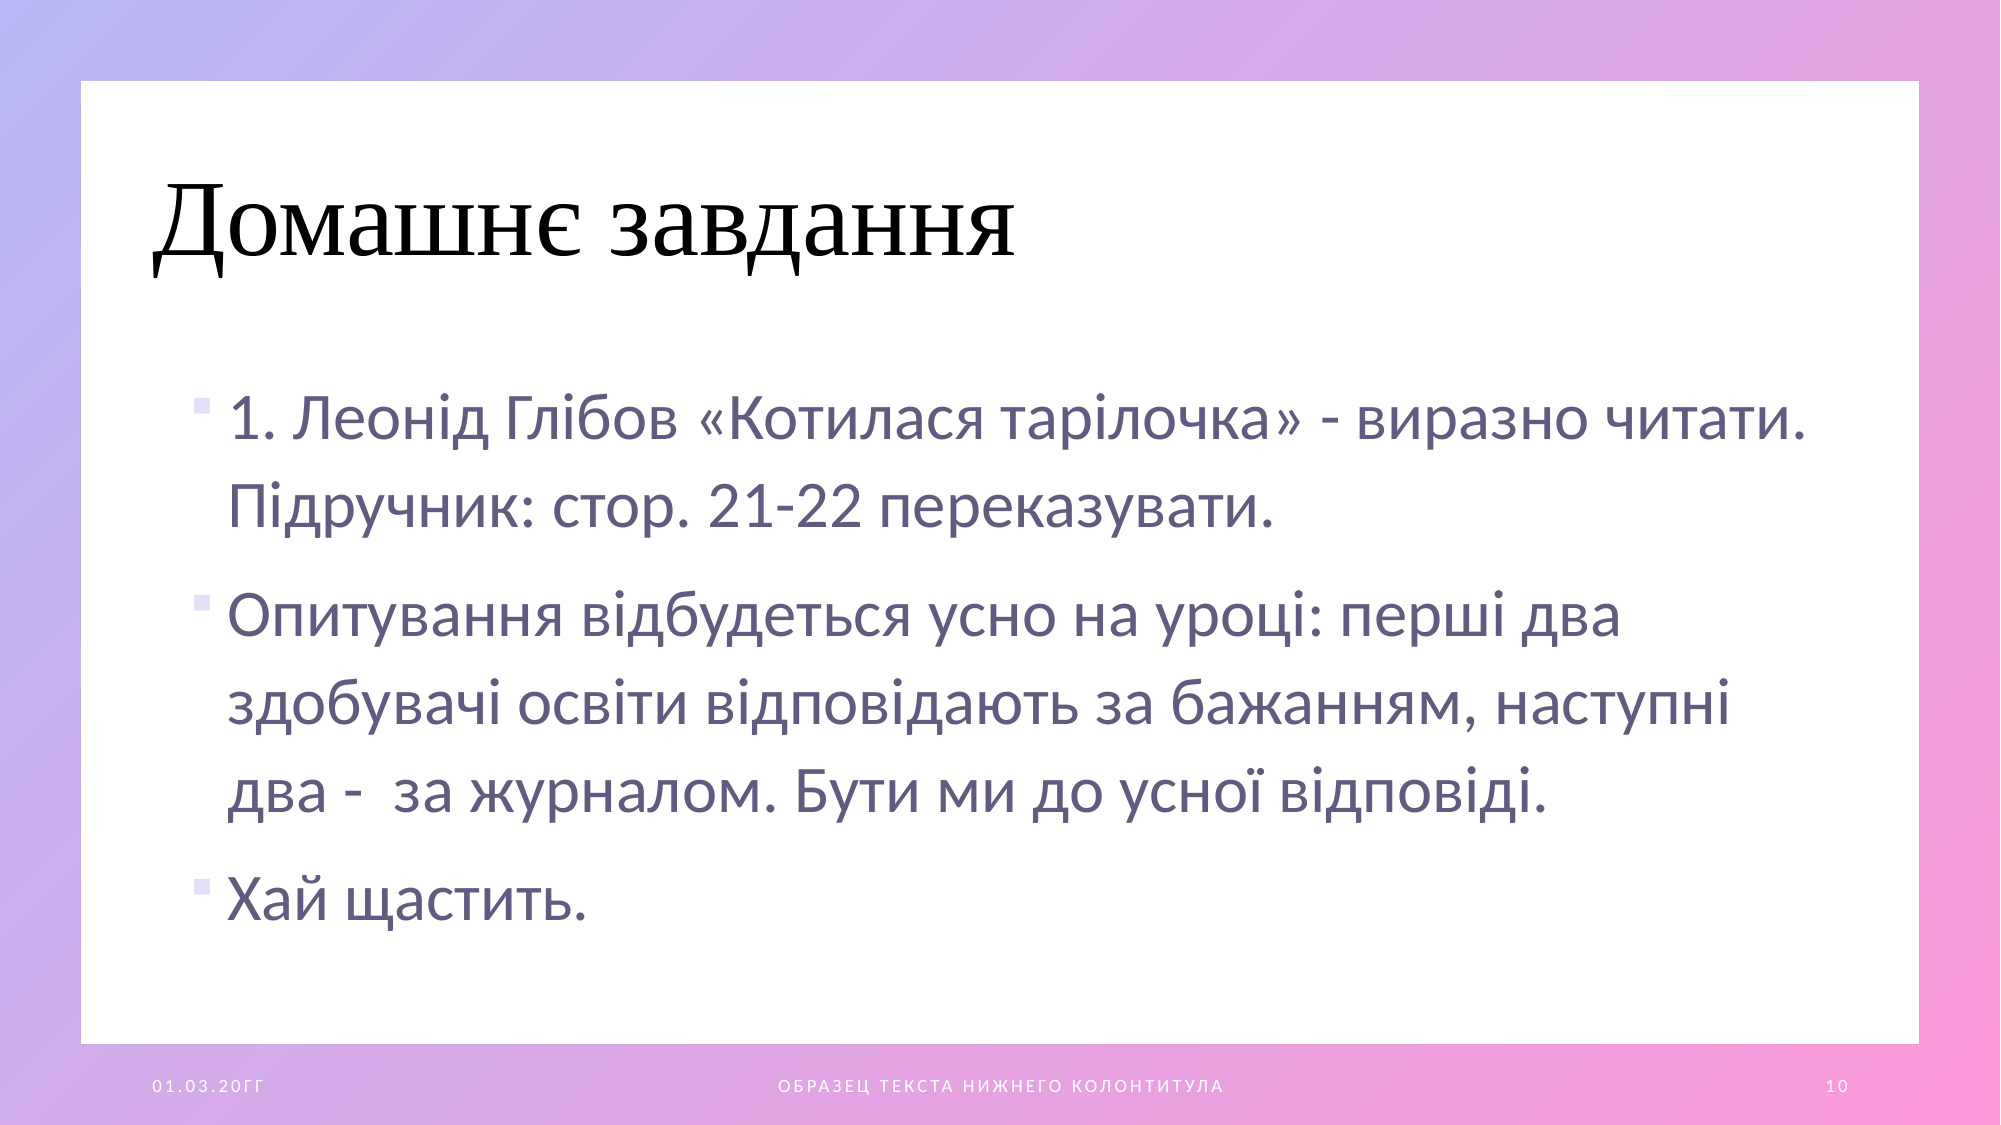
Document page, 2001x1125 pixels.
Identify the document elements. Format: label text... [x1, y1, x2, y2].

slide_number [137, 1054, 588, 1115]
title Домашнє завдання [137, 111, 1863, 330]
list 1. Леонід Глібов «Котилася тарілочка» - виразно читати. Підручник: стор. 21-22 переказувати. Опитування відбудеться усно на уроці: перші два здобувачі освіти відповідають за бажанням, наступні два - за журналом. Бути ми до усної відповіді. Хай щастить. [137, 357, 1863, 1014]
slide_number 10 [1412, 1054, 1863, 1115]
footer ОБРАЗЕЦ ТЕКСТА НИЖНЕГО КОЛОНТИТУЛА [662, 1054, 1338, 1115]
